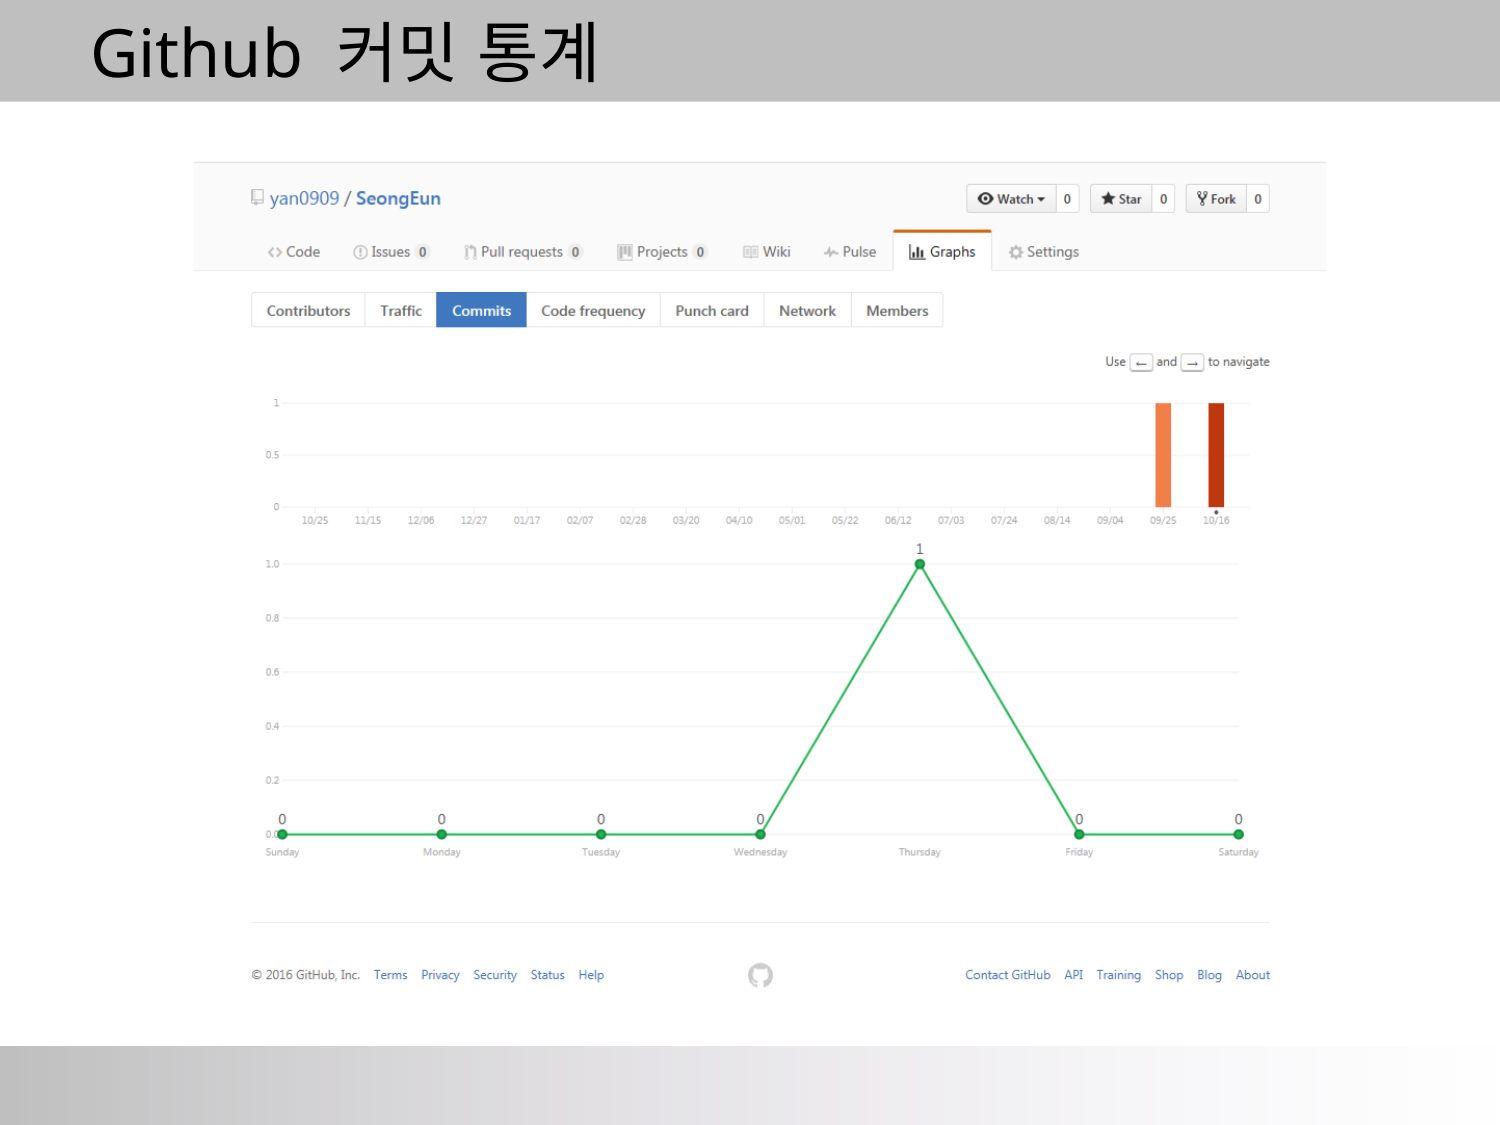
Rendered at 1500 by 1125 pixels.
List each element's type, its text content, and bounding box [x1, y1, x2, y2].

text_box [0, 0, 1500, 104]
picture [194, 161, 1326, 1000]
text_box [0, 1045, 1500, 1125]
title Github 커밋 통계 [75, 0, 1425, 102]
